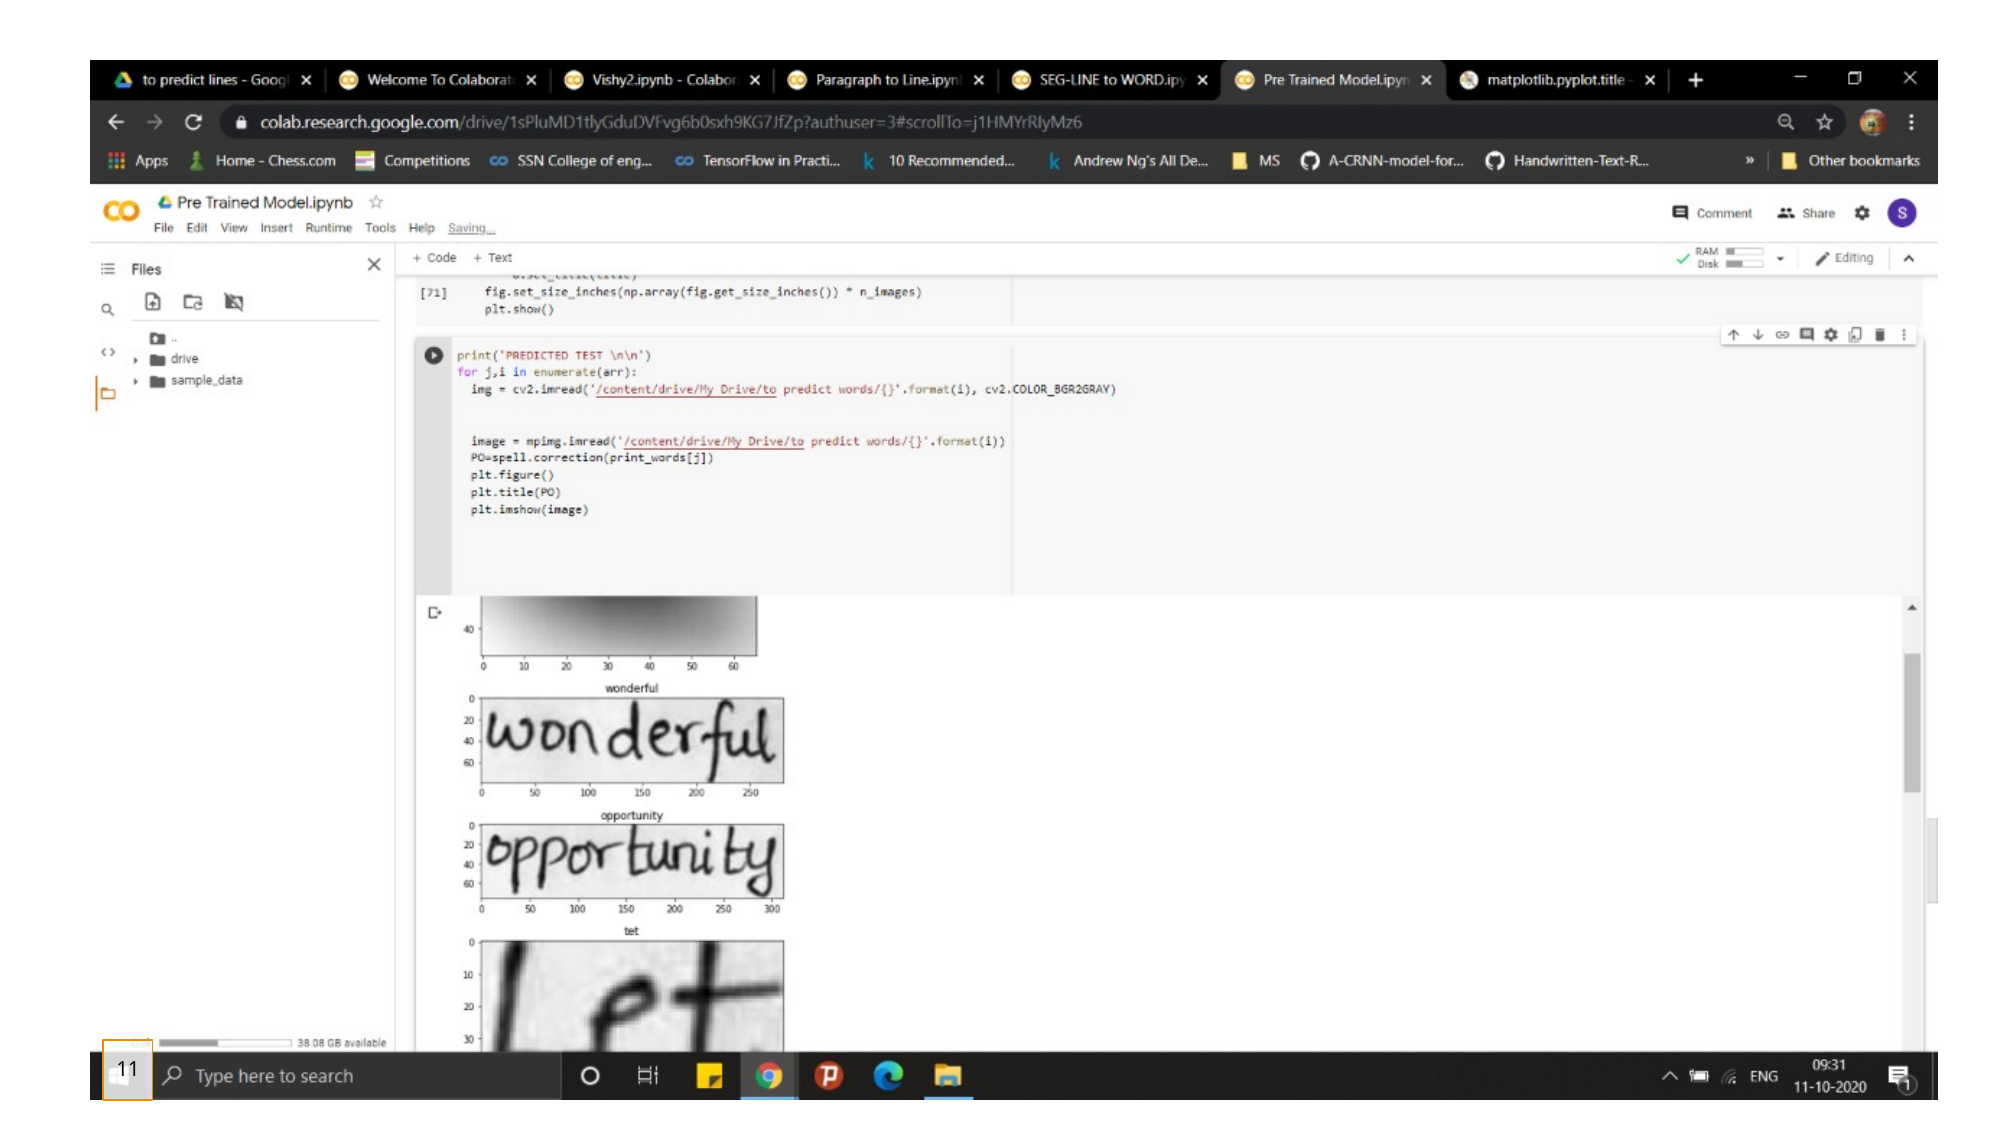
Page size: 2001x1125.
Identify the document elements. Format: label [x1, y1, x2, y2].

picture [89, 60, 1938, 1101]
